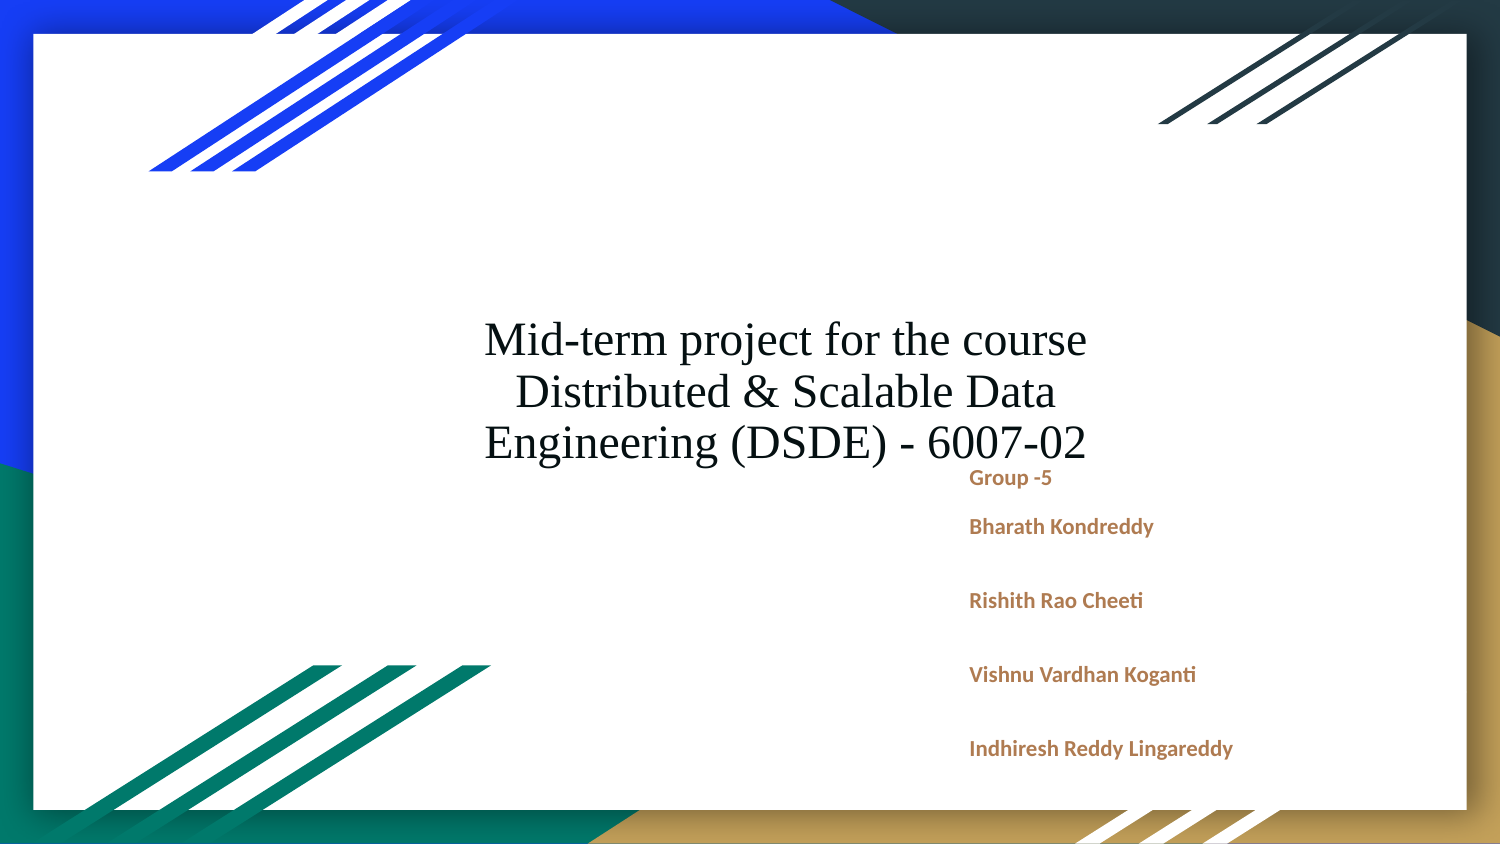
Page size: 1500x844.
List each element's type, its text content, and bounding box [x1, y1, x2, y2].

title Mid-term project for the course Distributed & Scalable Data Engineering (DSDE) - 6007-02 [304, 298, 1185, 537]
subtitle Group -5 Bharath Kondreddy Rishith Rao Cheeti Vishnu Vardhan Koganti Indhiresh Reddy Lingareddy [804, 450, 1381, 730]
